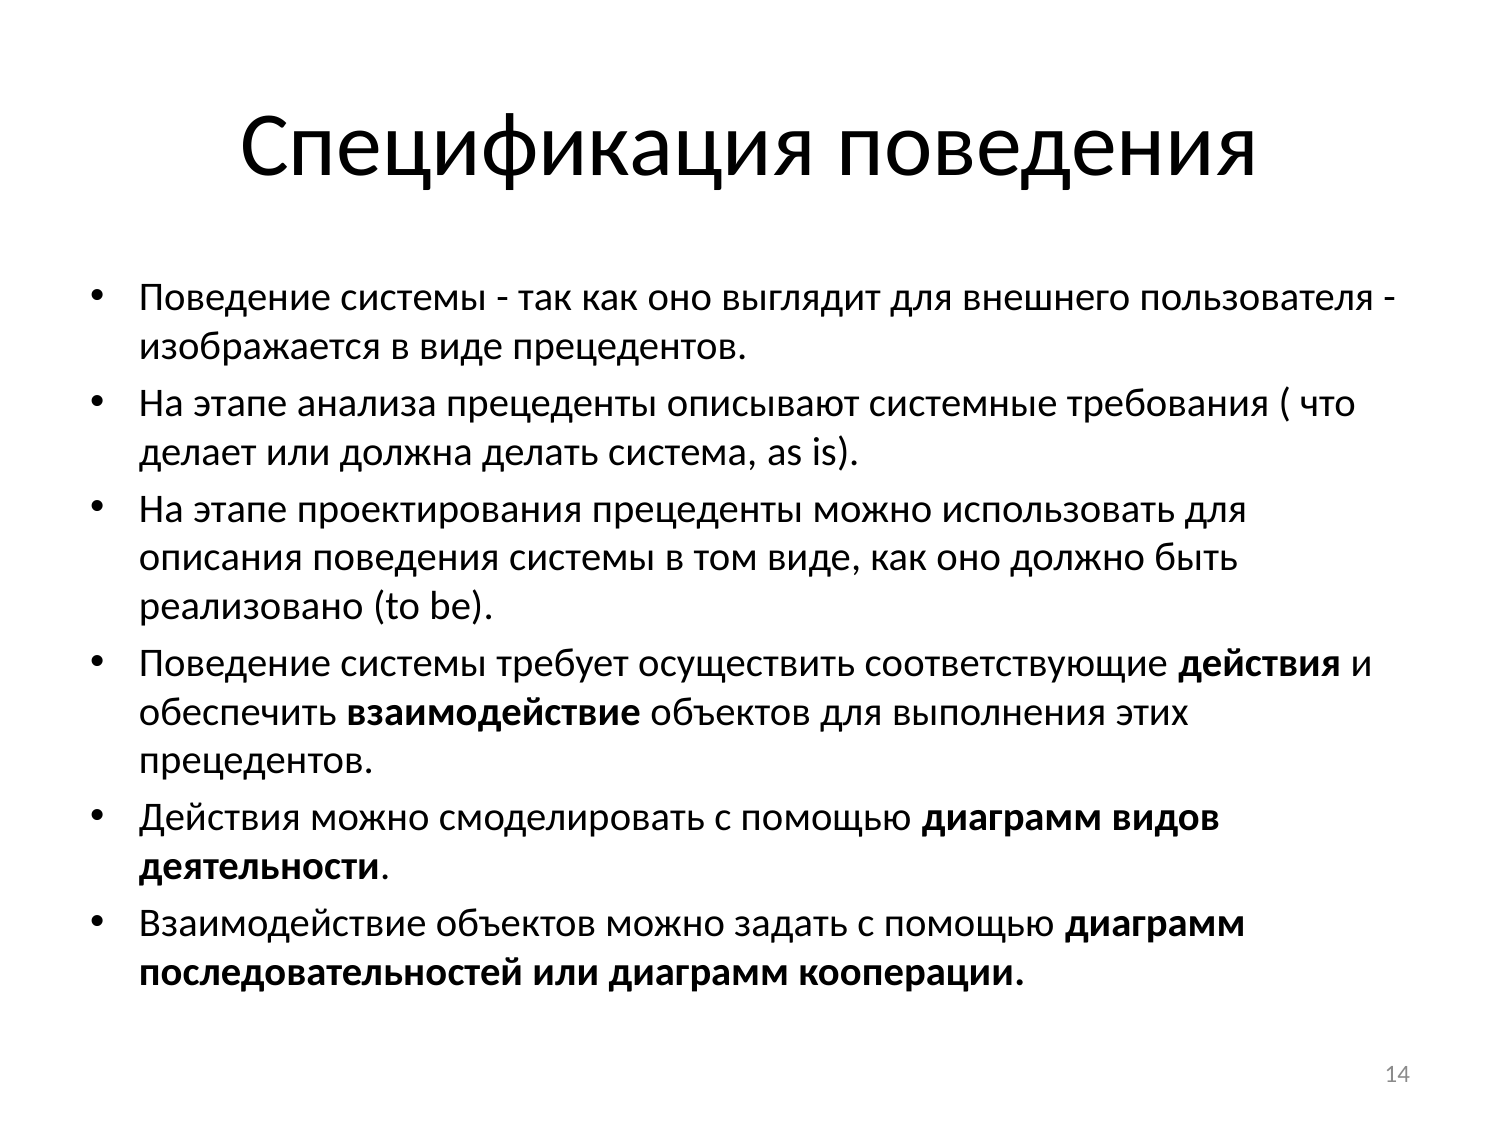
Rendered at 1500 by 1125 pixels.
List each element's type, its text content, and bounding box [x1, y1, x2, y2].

title Спецификация поведения [75, 45, 1425, 233]
slide_number 14 [1074, 1042, 1425, 1103]
list Поведение системы - так как оно выглядит для внешнего пользователя - изображается в виде прецедентов. На этапе анализа прецеденты описывают системные требования ( что делает или должна делать система, as is). На этапе проектирования прецеденты можно использовать для описания поведения системы в том виде, как оно должно быть реализовано (to be). Поведение системы требует осуществить соответствующие действия и обеспечить взаимодействие объектов для выполнения этих прецедентов. Действия можно смоделировать с помощью диаграмм видов деятельности. Взаимодействие объектов можно задать с помощью диаграмм последовательностей или диаграмм кооперации. [75, 262, 1425, 1005]
